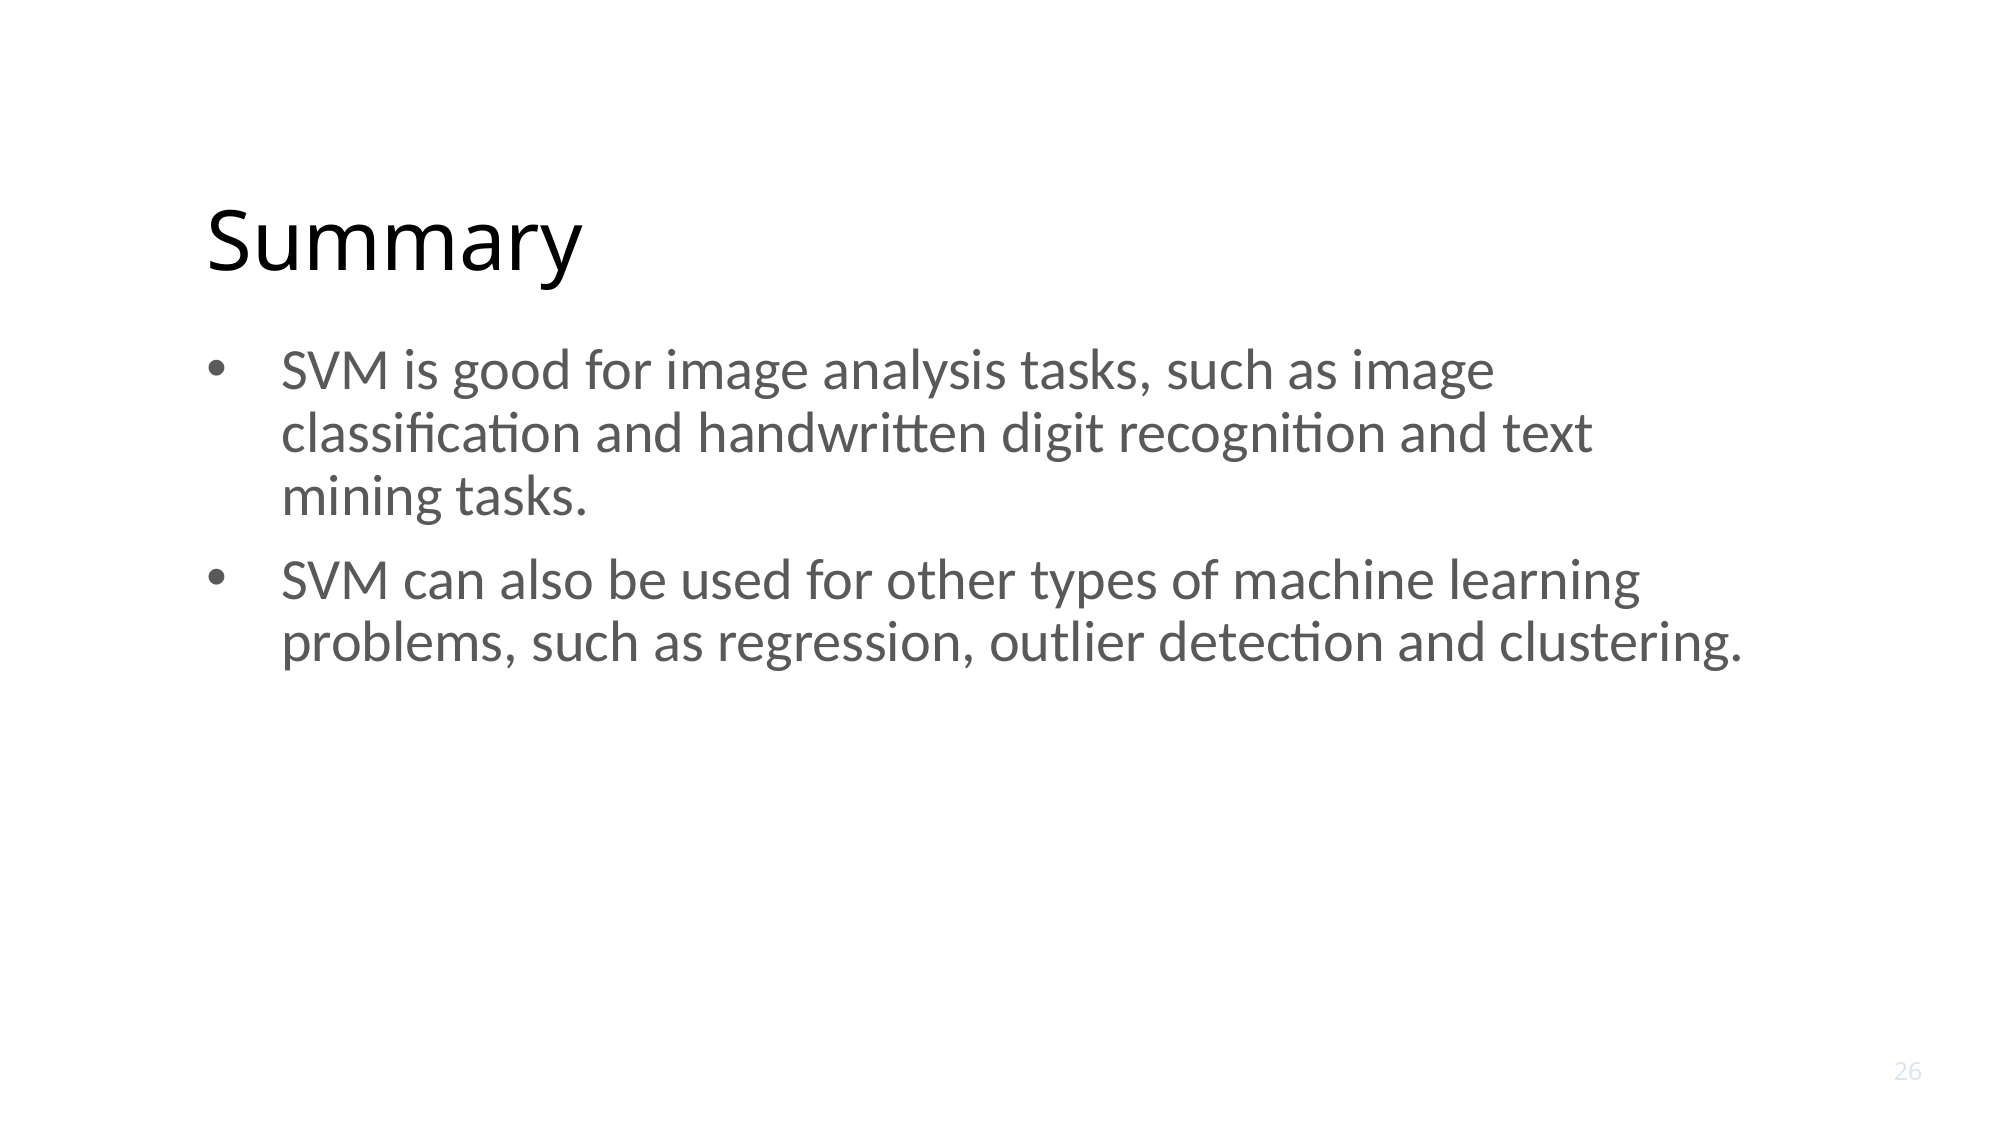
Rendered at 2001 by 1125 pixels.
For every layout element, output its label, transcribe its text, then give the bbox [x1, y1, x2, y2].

list SVM is good for image analysis tasks, such as image classification and handwritten digit recognition and text mining tasks. SVM can also be used for other types of machine learning problems, such as regression, outlier detection and clustering. [191, 332, 1775, 1011]
slide_number 26 [1665, 1042, 1938, 1103]
title Summary [191, 22, 1767, 294]
